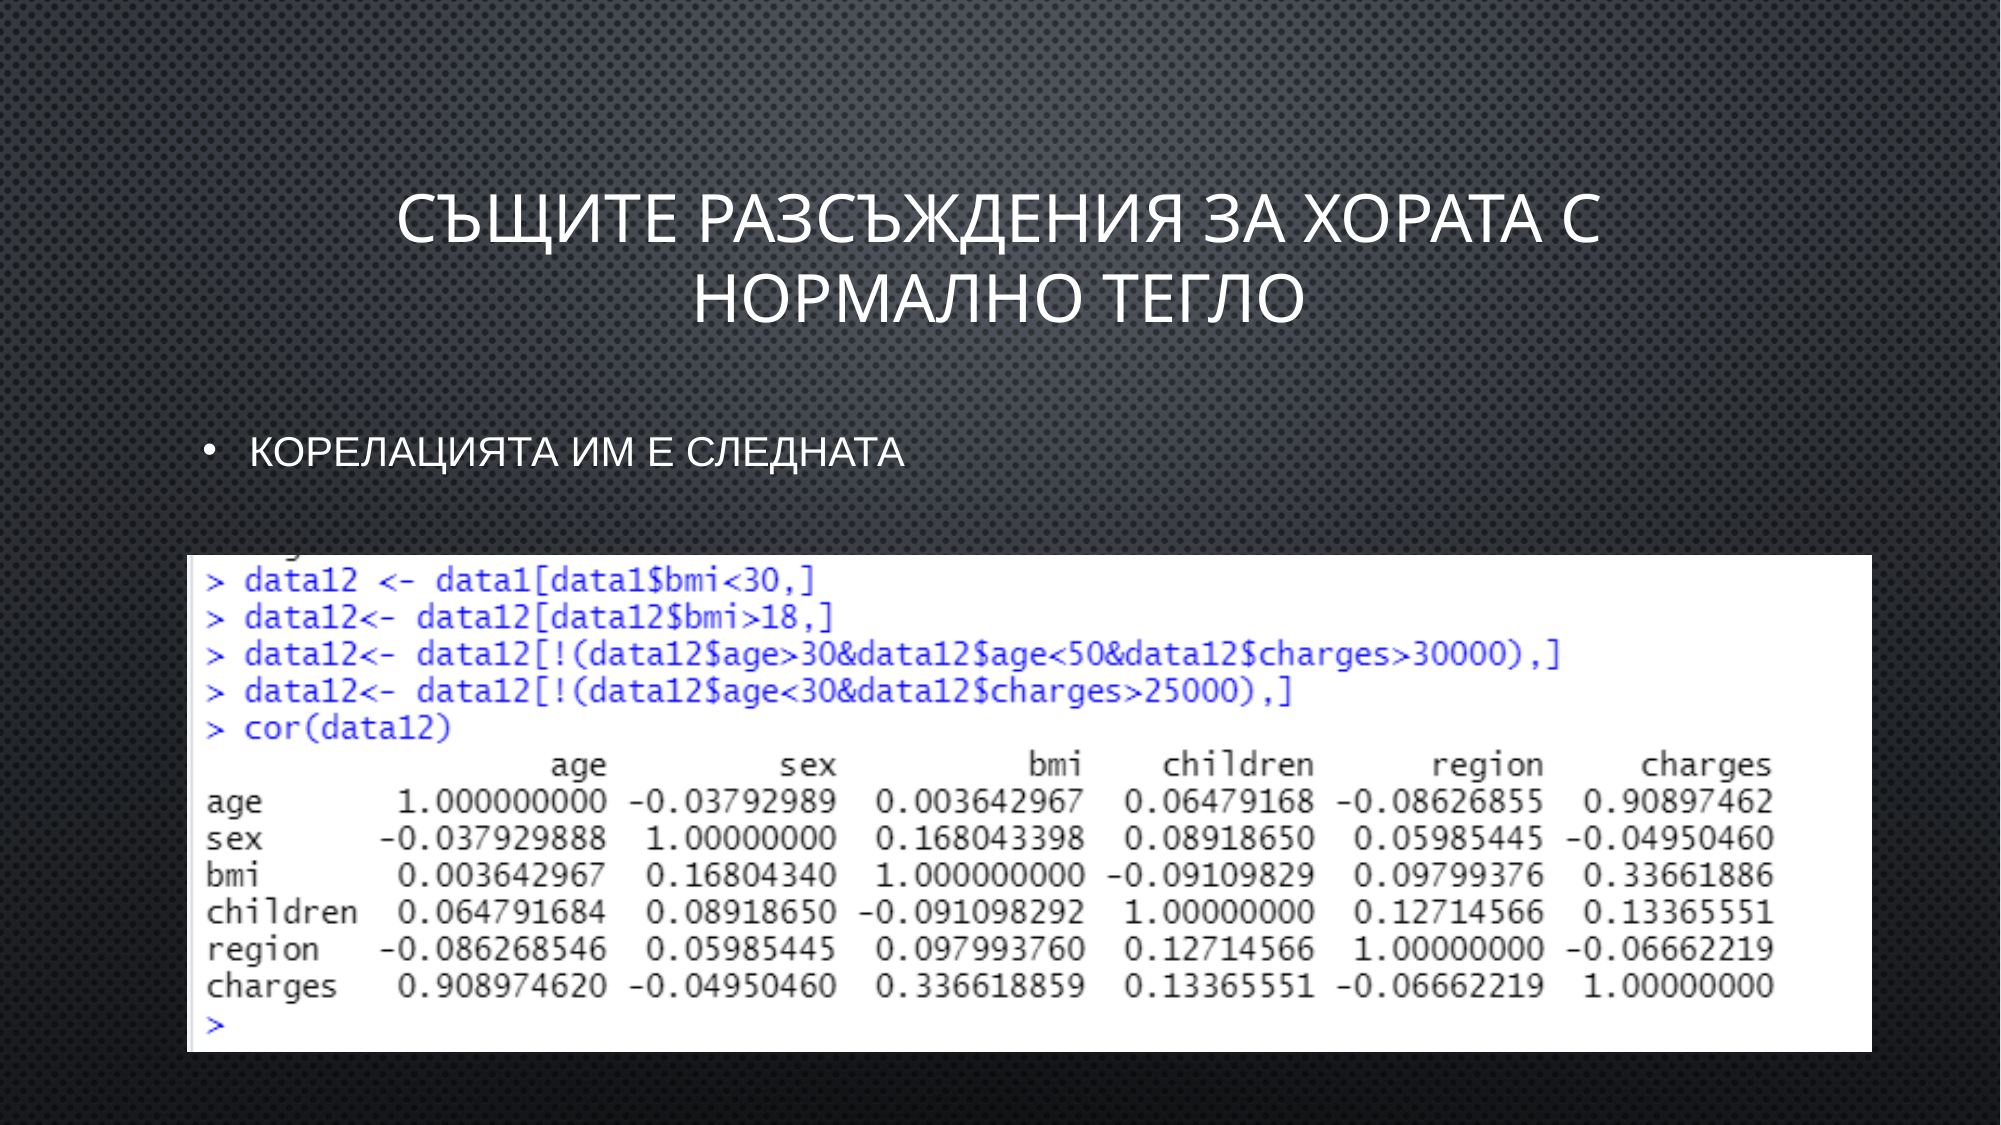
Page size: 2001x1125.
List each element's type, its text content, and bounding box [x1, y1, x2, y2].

title Същите разсъждения за хората с нормално тегло [187, 99, 1813, 228]
picture [186, 555, 1873, 1052]
list Корелацията им е следната [187, 228, 1813, 555]
